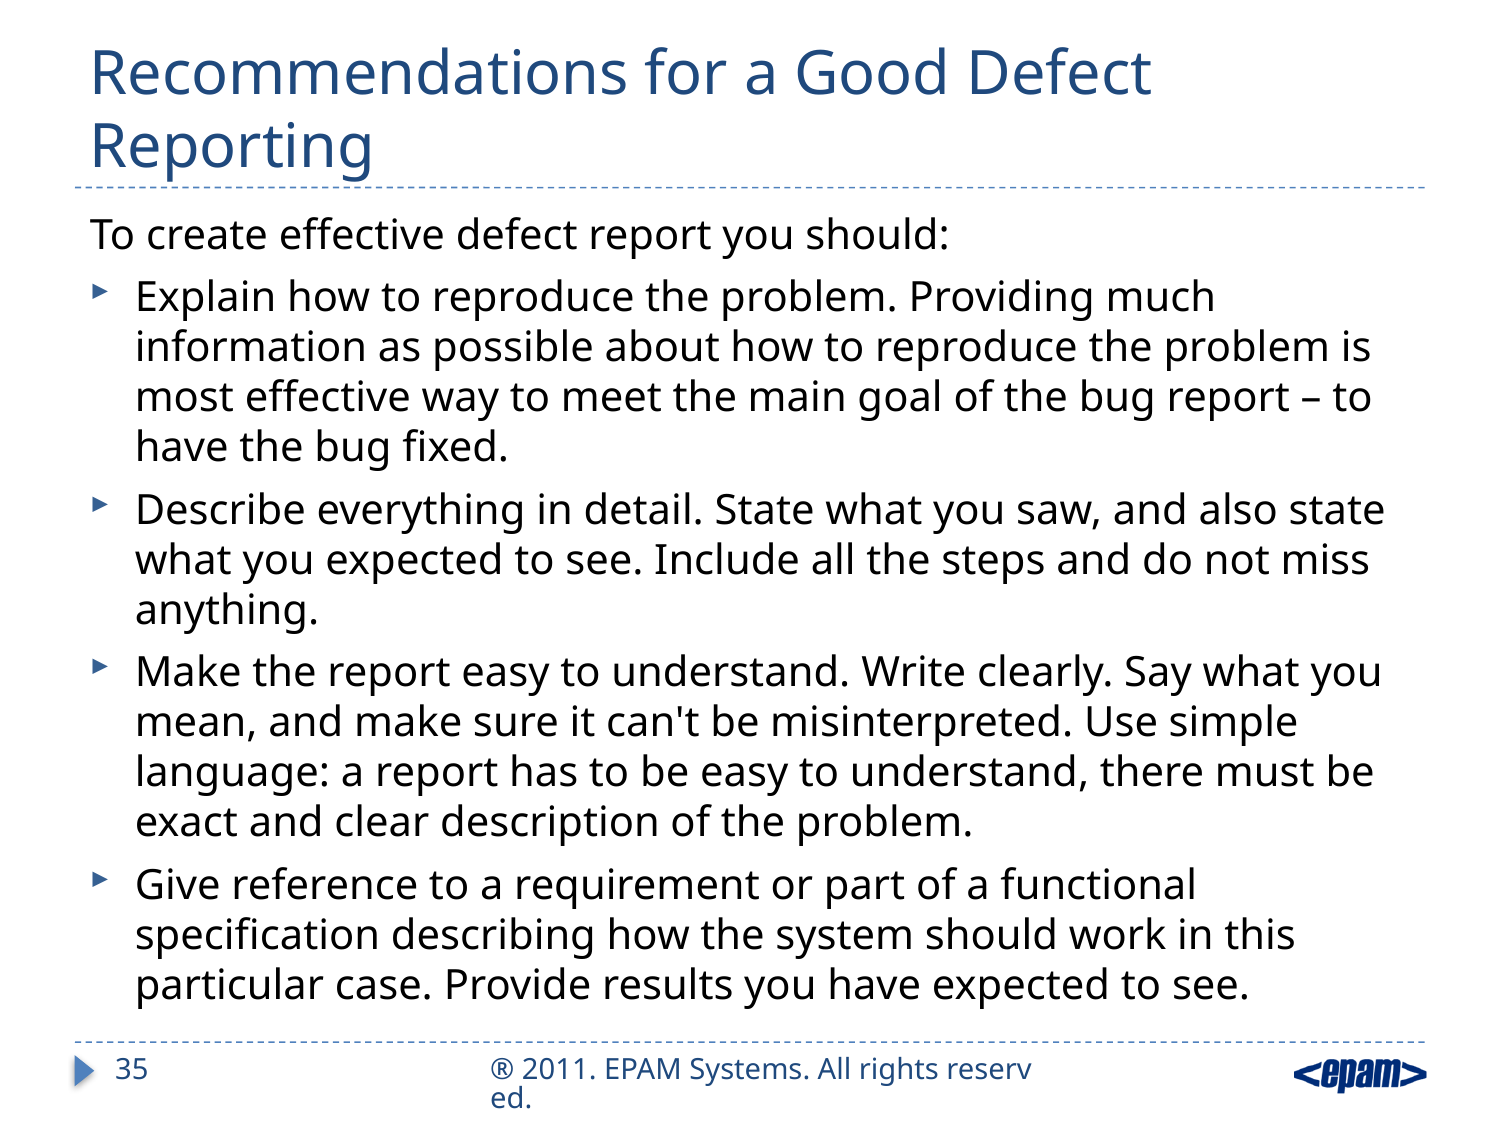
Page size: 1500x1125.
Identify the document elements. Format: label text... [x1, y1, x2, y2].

footer ® 2011. EPAM Systems. All rights reserved. [475, 1042, 1051, 1103]
picture [1293, 1058, 1427, 1094]
slide_number 35 [100, 1042, 426, 1103]
list To create effective defect report you should: Explain how to reproduce the problem. Providing much information as possible about how to reproduce the problem is most effective way to meet the main goal of the bug report – to have the bug fixed. Describe everything in detail. State what you saw, and also state what you expected to see. Include all the steps and do not miss anything. Make the report easy to understand. Write clearly. Say what you mean, and make sure it can't be misinterpreted. Use simple language: a report has to be easy to understand, there must be exact and clear description of the problem. Give reference to a requirement or part of a functional specification describing how the system should work in this particular case. Provide results you have expected to see. [75, 200, 1425, 1010]
title Recommendations for a Good Defect Reporting [75, 24, 1425, 188]
